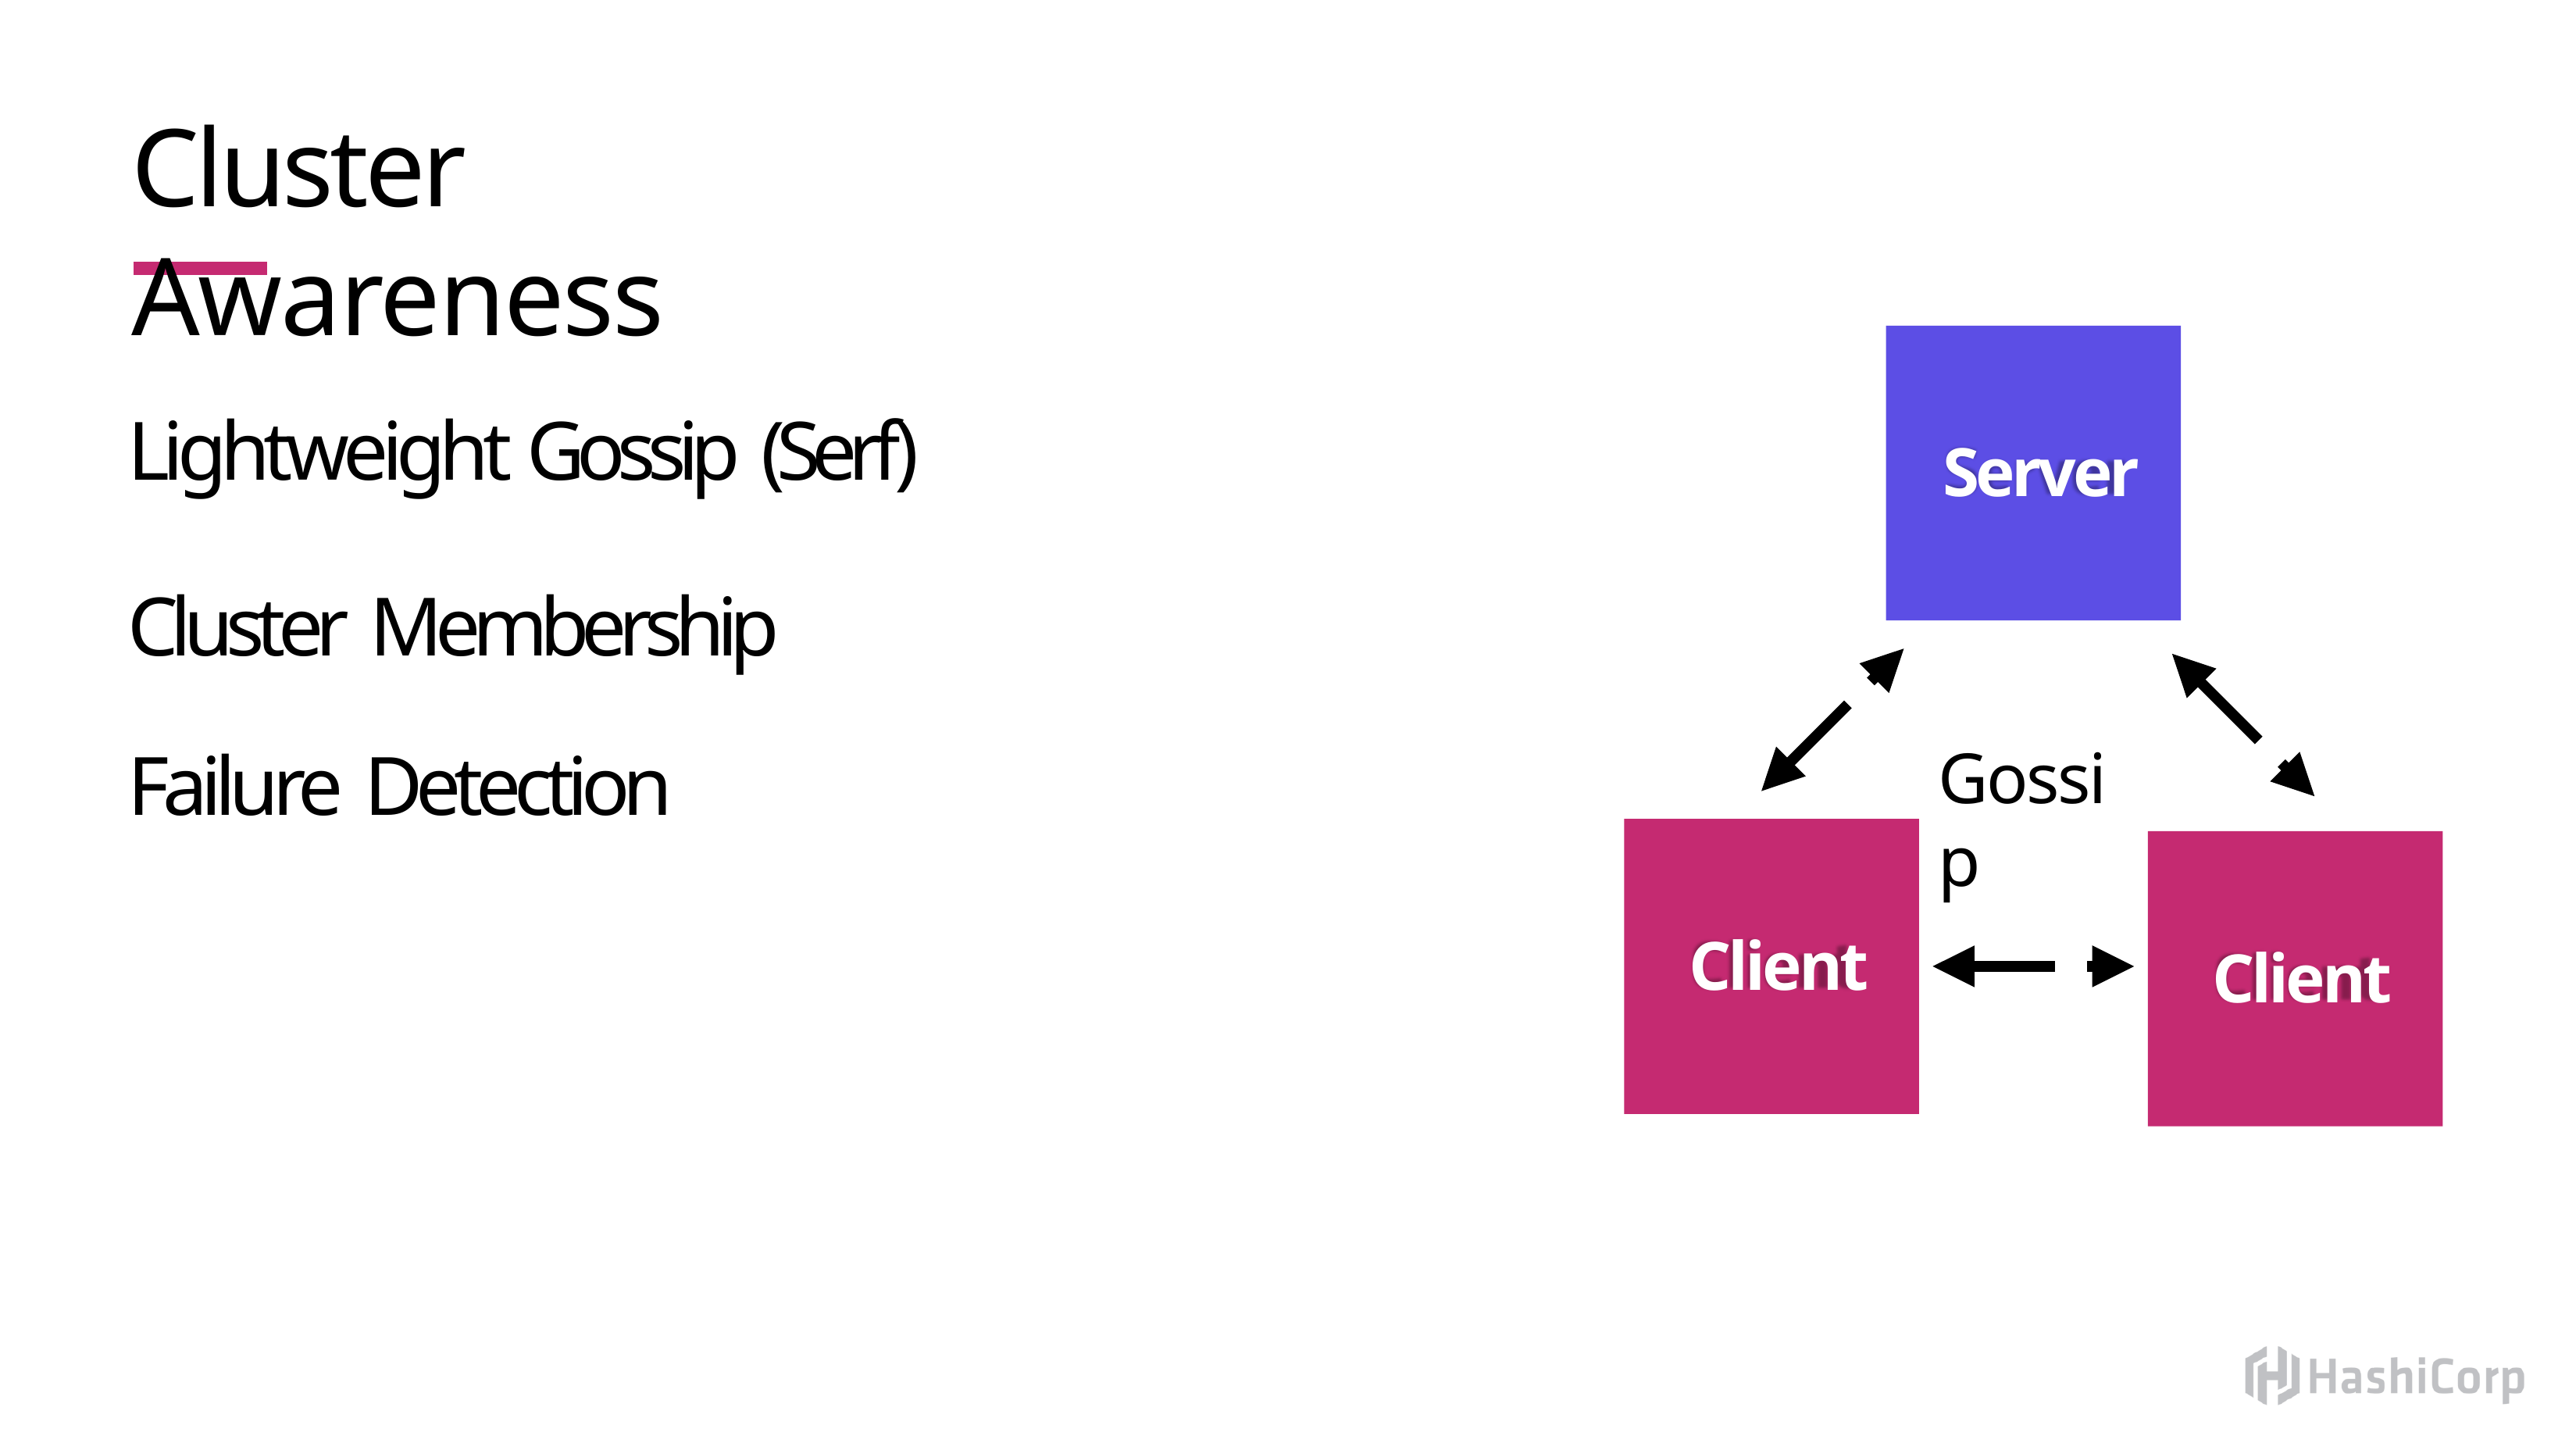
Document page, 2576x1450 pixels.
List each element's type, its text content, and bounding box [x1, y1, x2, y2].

picture [2233, 1341, 2536, 1409]
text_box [1932, 945, 2135, 988]
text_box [1624, 818, 1920, 1115]
text_box Gossip [1936, 732, 2128, 901]
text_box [2147, 830, 2443, 1127]
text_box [2171, 653, 2315, 797]
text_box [1886, 325, 2182, 621]
title Cluster Awareness [130, 98, 962, 357]
text_box Lightweight Gossip (Serf) Cluster Membership Failure Detection [126, 398, 969, 832]
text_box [1761, 648, 1904, 791]
